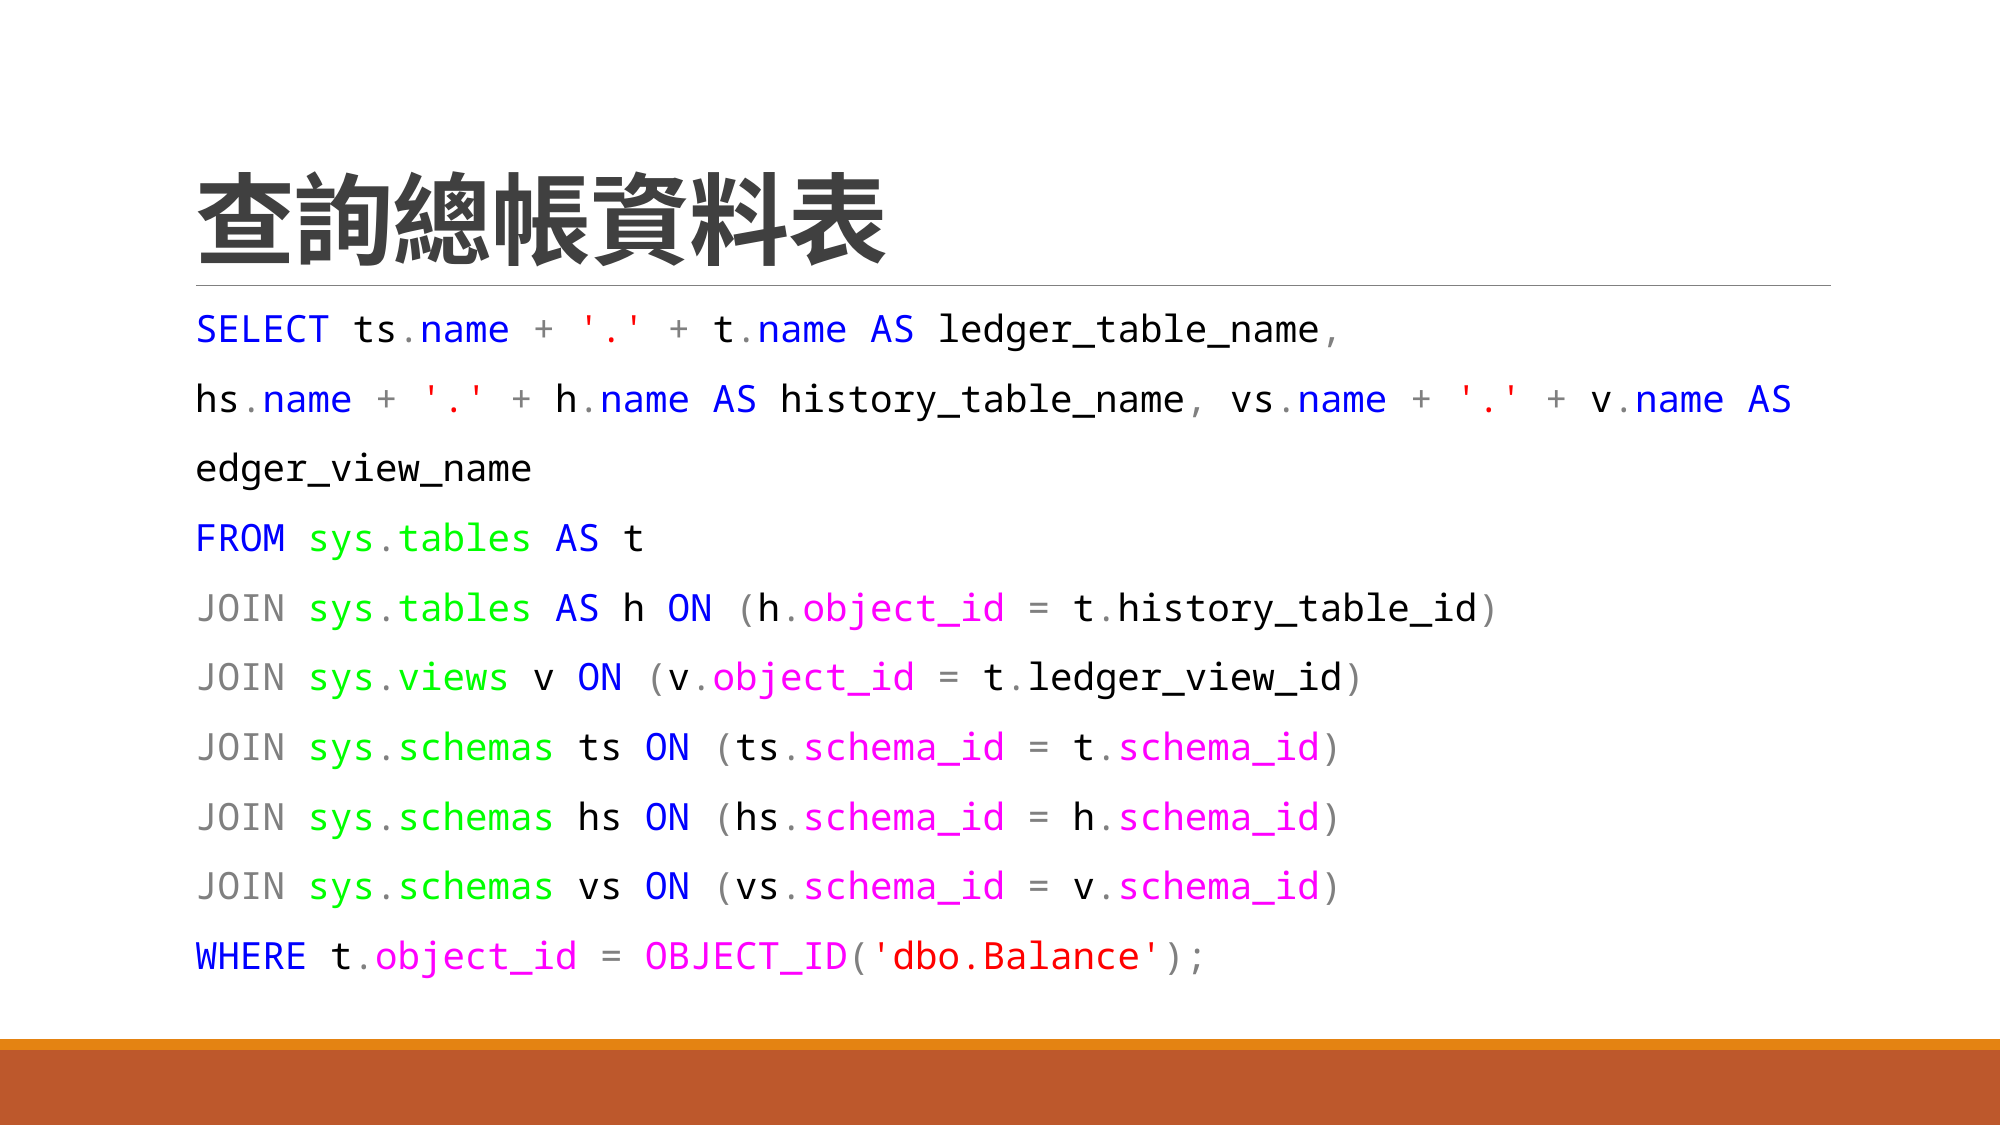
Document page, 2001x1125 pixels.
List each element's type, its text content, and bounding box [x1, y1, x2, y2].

title 查詢總帳資料表 [180, 47, 1830, 285]
list SELECT ts.name + '.' + t.name AS ledger_table_name, hs.name + '.' + h.name AS history_table_name, vs.name + '.' + v.name AS edger_view_name FROM sys.tables AS t JOIN sys.tables AS h ON (h.object_id = t.history_table_id) JOIN sys.views v ON (v.object_id = t.ledger_view_id) JOIN sys.schemas ts ON (ts.schema_id = t.schema_id) JOIN sys.schemas hs ON (hs.schema_id = h.schema_id) JOIN sys.schemas vs ON (vs.schema_id = v.schema_id) WHERE t.object_id = OBJECT_ID('dbo.Balance'); [180, 302, 1830, 963]
